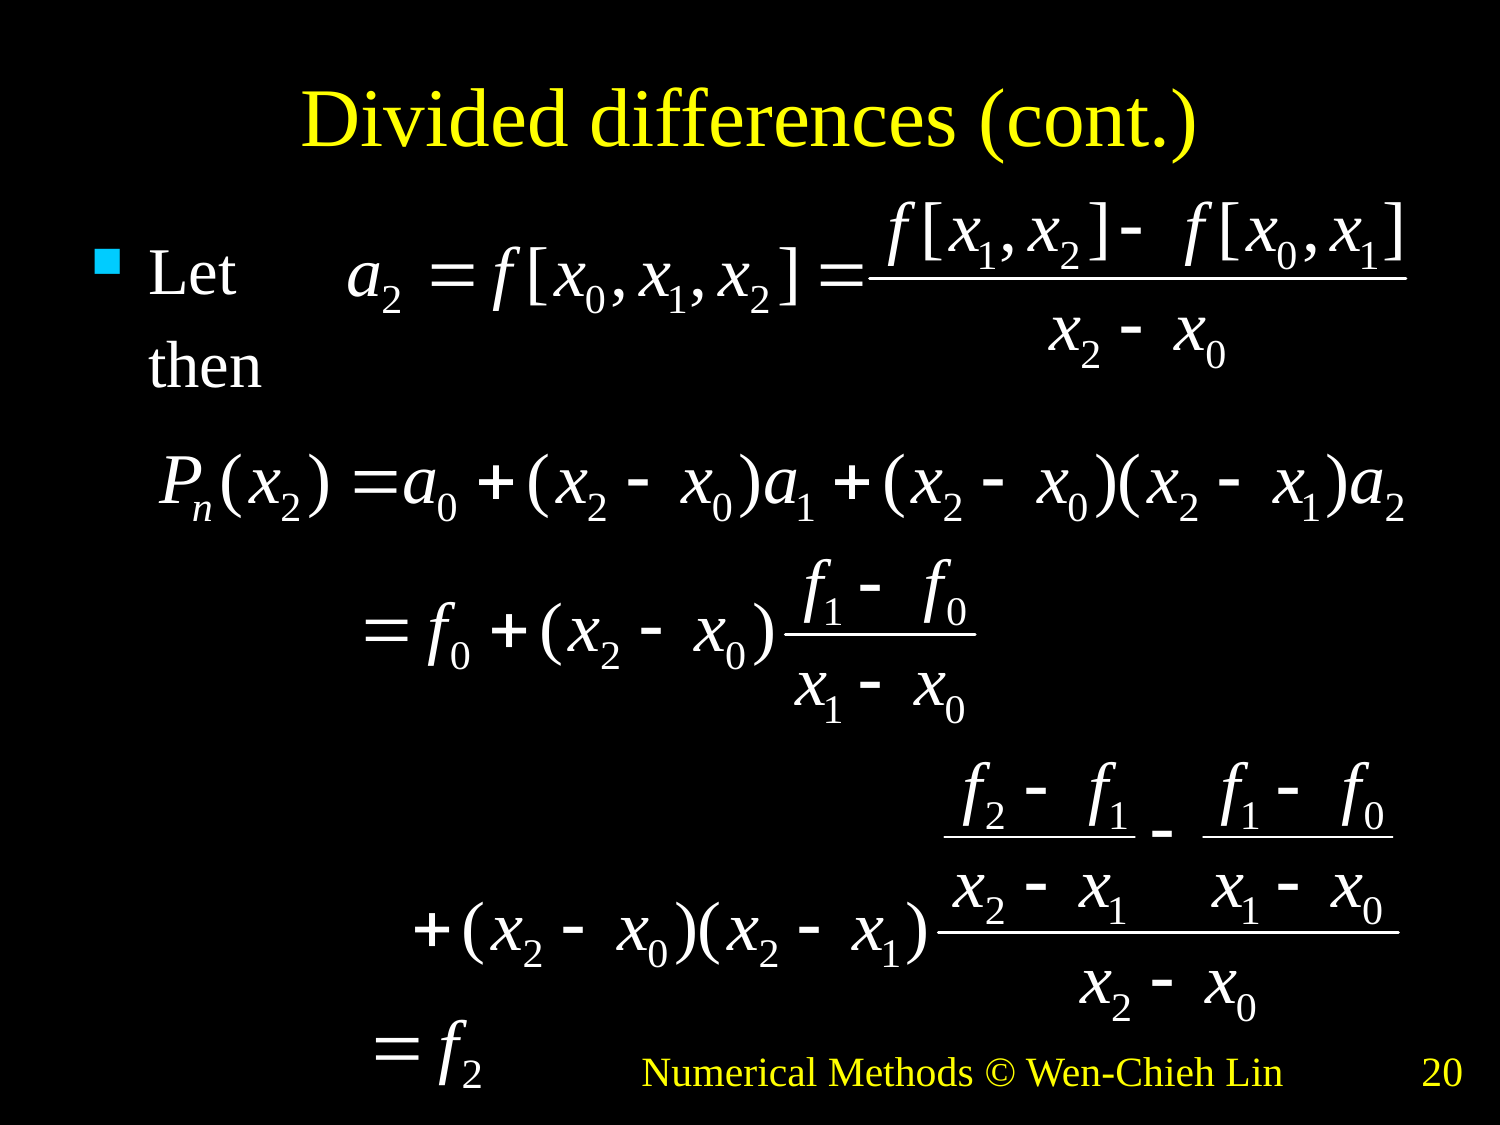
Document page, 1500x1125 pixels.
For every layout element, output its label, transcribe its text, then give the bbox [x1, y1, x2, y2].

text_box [348, 538, 1408, 1036]
footer Numerical Methods © Wen-Chieh Lin [492, 1044, 1128, 1103]
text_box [357, 999, 491, 1098]
title Divided differences (cont.) [75, 19, 1425, 208]
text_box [147, 432, 1415, 537]
slide_number 20 [1128, 1024, 1479, 1103]
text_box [336, 184, 1419, 382]
list Let then [76, 220, 1427, 1012]
